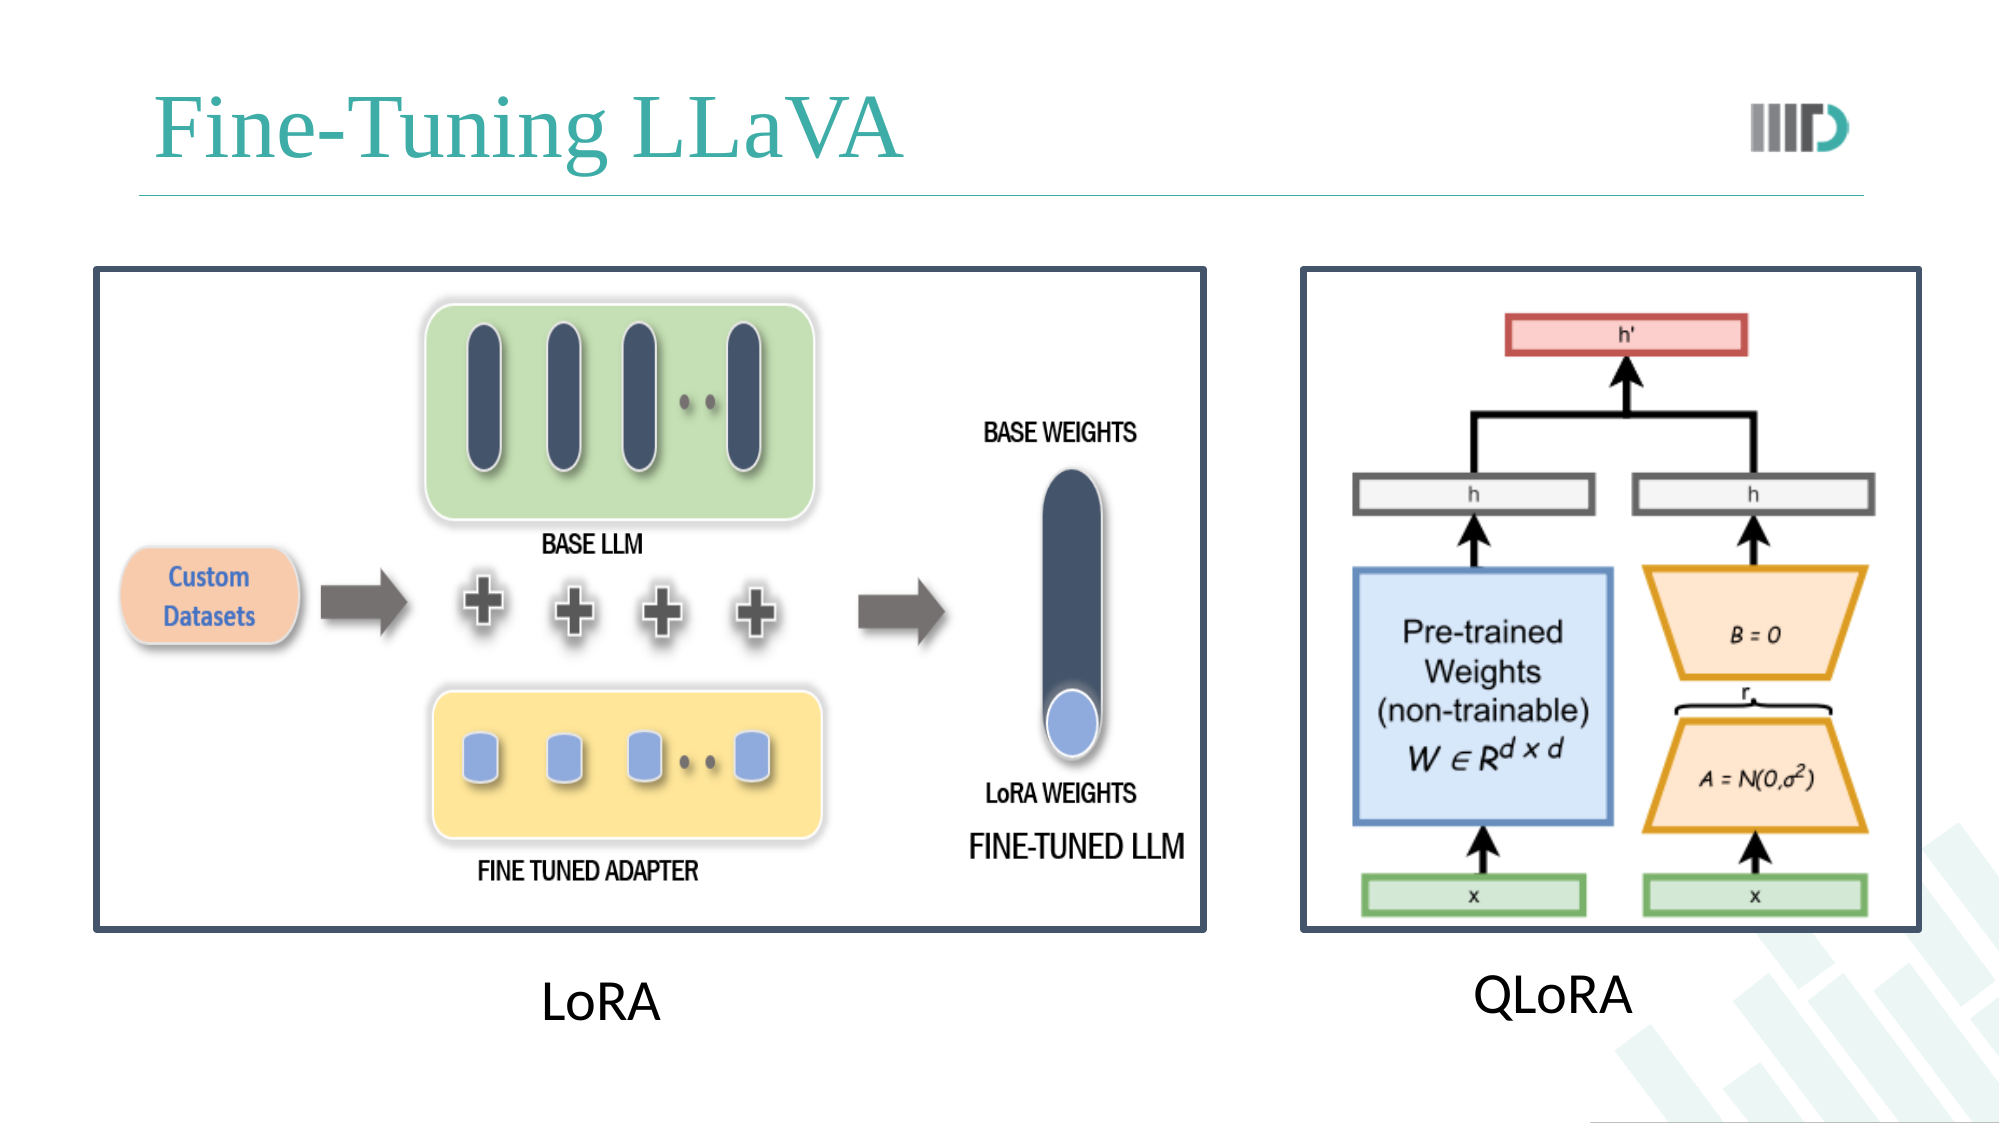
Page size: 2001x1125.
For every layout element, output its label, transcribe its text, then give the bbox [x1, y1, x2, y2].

picture [1590, 785, 2000, 1125]
picture [1732, 91, 1864, 165]
picture [99, 271, 1201, 927]
text_box LoRA [526, 946, 740, 1018]
title Fine-Tuning LLaVA [138, 60, 1689, 196]
text_box QLoRA [1458, 940, 1672, 1002]
picture [1306, 271, 1917, 927]
